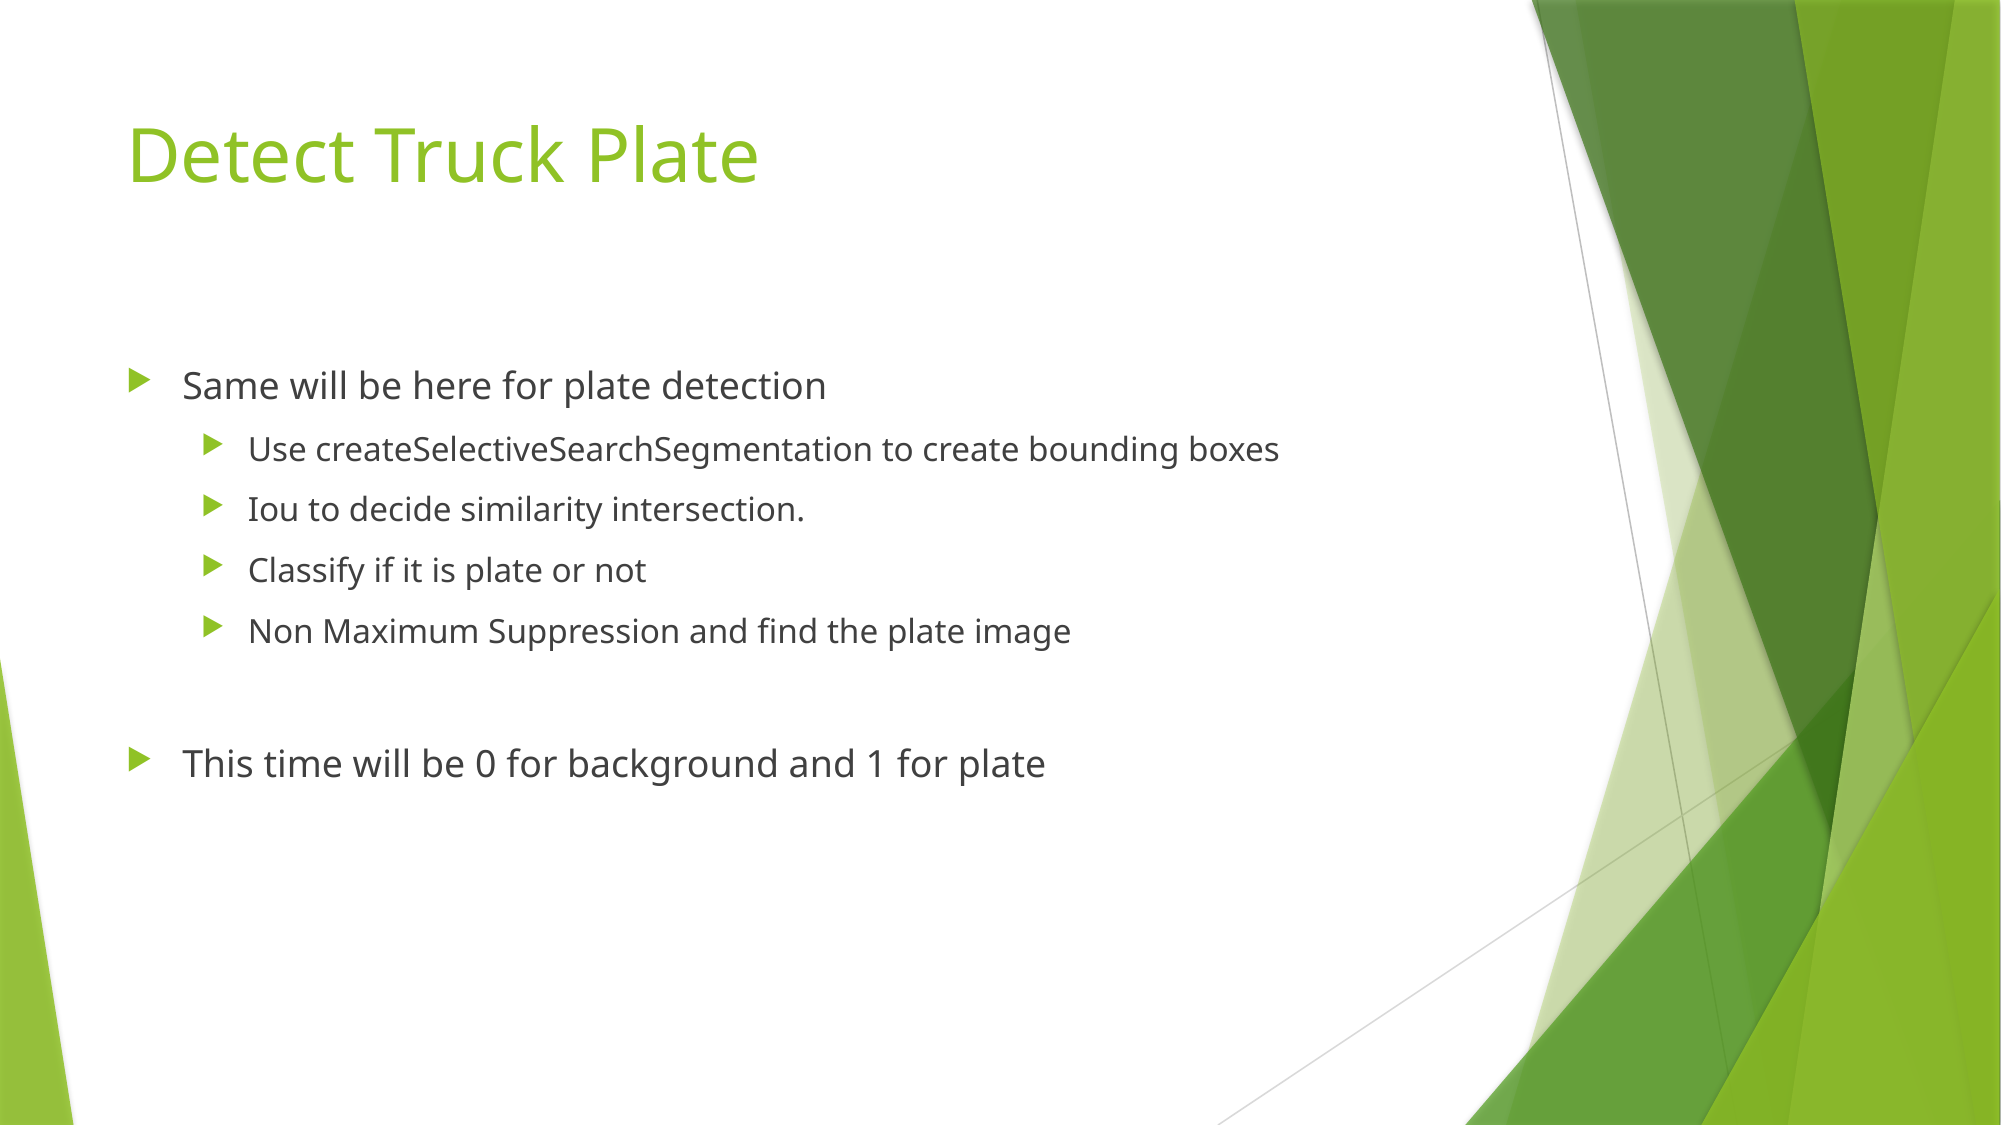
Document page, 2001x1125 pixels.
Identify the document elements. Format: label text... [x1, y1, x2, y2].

title Detect Truck Plate [111, 99, 1522, 317]
list Same will be here for plate detection Use createSelectiveSearchSegmentation to create bounding boxes Iou to decide similarity intersection. Classify if it is plate or not Non Maximum Suppression and find the plate image This time will be 0 for background and 1 for plate [111, 354, 1522, 992]
